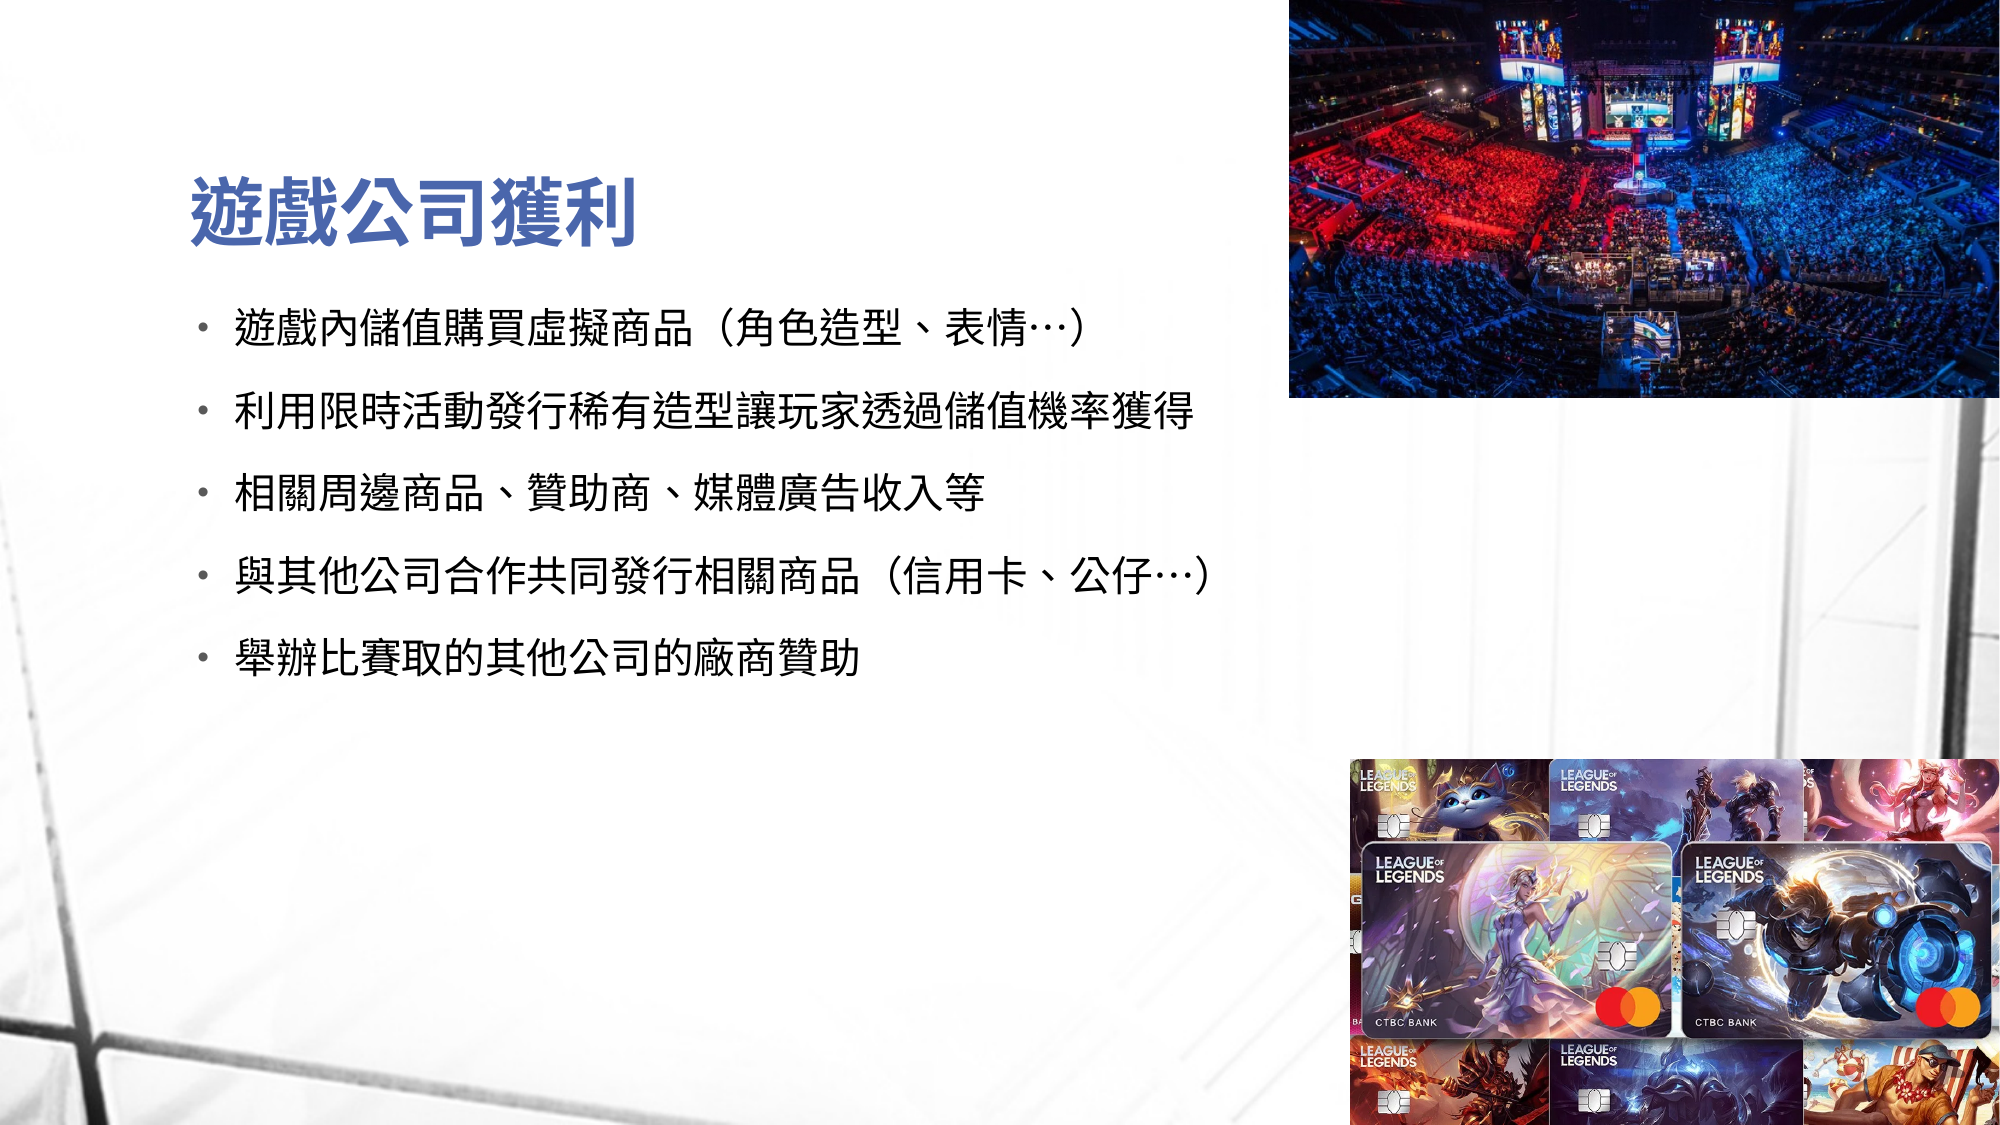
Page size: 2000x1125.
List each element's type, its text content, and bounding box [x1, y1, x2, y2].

picture [0, 0, 2000, 1125]
title 遊戲公司獲利 [174, 87, 1289, 263]
list 遊戲內儲值購買虛擬商品（角色造型、表情…） 利用限時活動發行稀有造型讓玩家透過儲值機率獲得 相關周邊商品、贊助商、媒體廣告收入等 與其他公司合作共同發行相關商品（信用卡、公仔…） 舉辦比賽取的其他公司的廠商贊助 [174, 299, 1600, 988]
